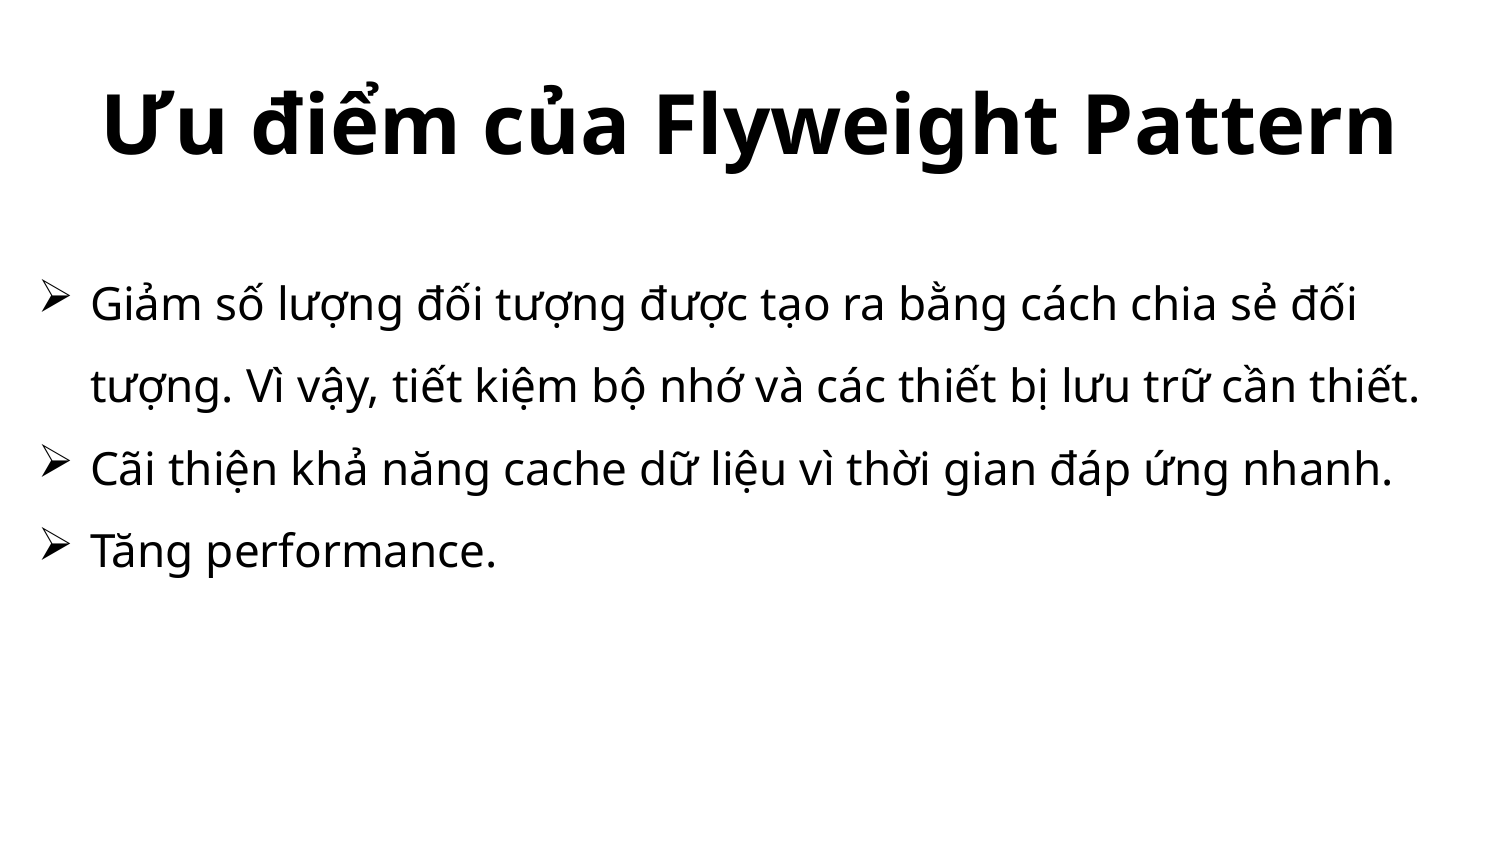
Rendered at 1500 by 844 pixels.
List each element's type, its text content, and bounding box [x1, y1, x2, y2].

title Ưu điểm của Flyweight Pattern [0, 42, 1500, 201]
list Giảm số lượng đối tượng được tạo ra bằng cách chia sẻ đối tượng. Vì vậy, tiết kiệm bộ nhớ và các thiết bị lưu trữ cần thiết. Cãi thiện khả năng cache dữ liệu vì thời gian đáp ứng nhanh. Tăng performance. [0, 231, 1500, 730]
